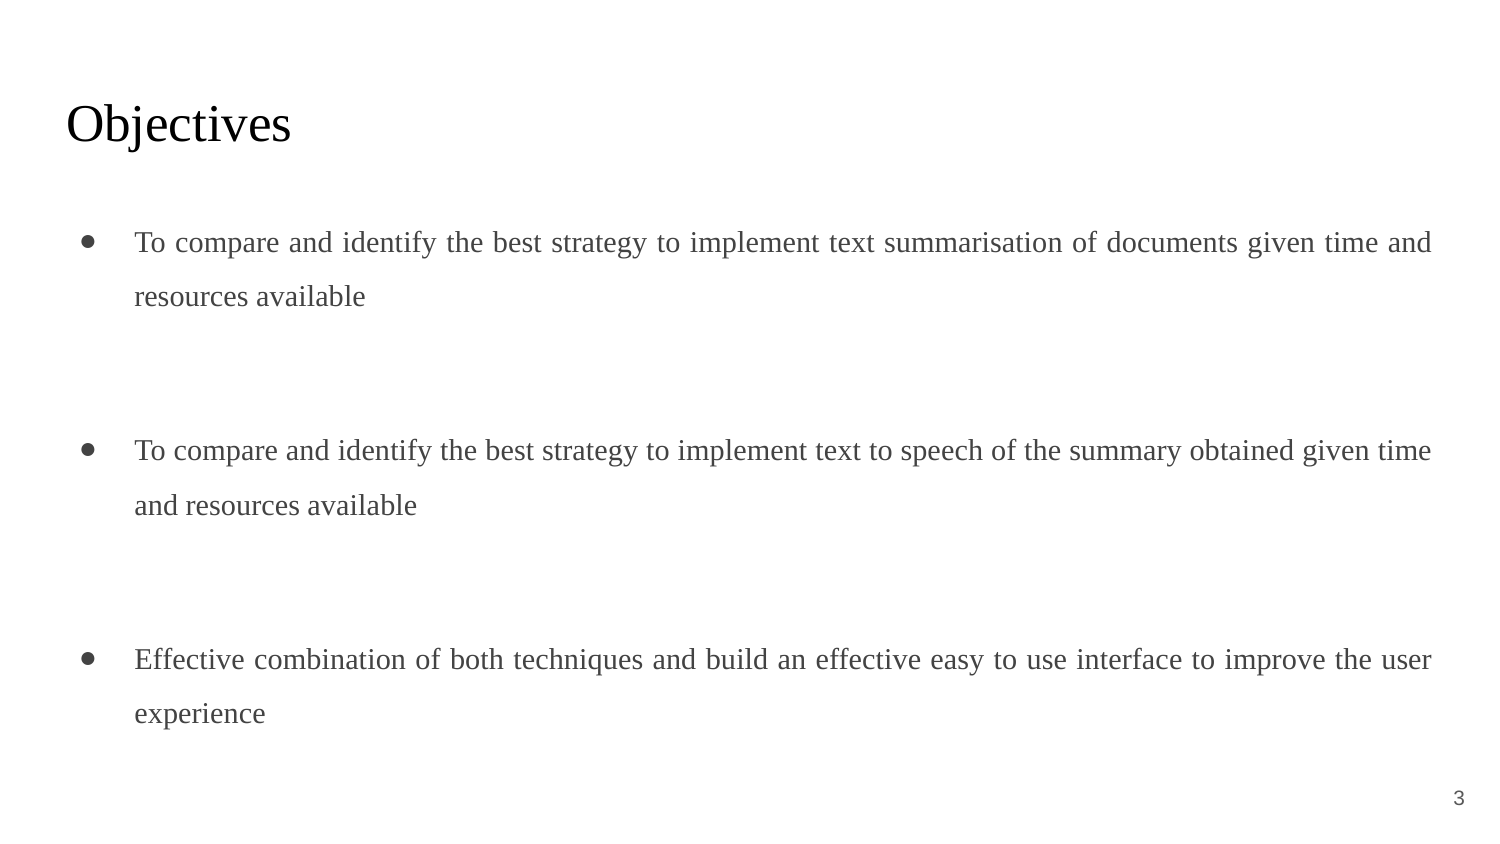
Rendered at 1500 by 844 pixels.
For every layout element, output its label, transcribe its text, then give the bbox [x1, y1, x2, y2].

title Objectives [51, 72, 1449, 167]
list To compare and identify the best strategy to implement text summarisation of documents given time and resources available To compare and identify the best strategy to implement text to speech of the summary obtained given time and resources available Effective combination of both techniques and build an effective easy to use interface to improve the user experience [51, 189, 1449, 750]
slide_number ‹#› [1389, 764, 1480, 830]
